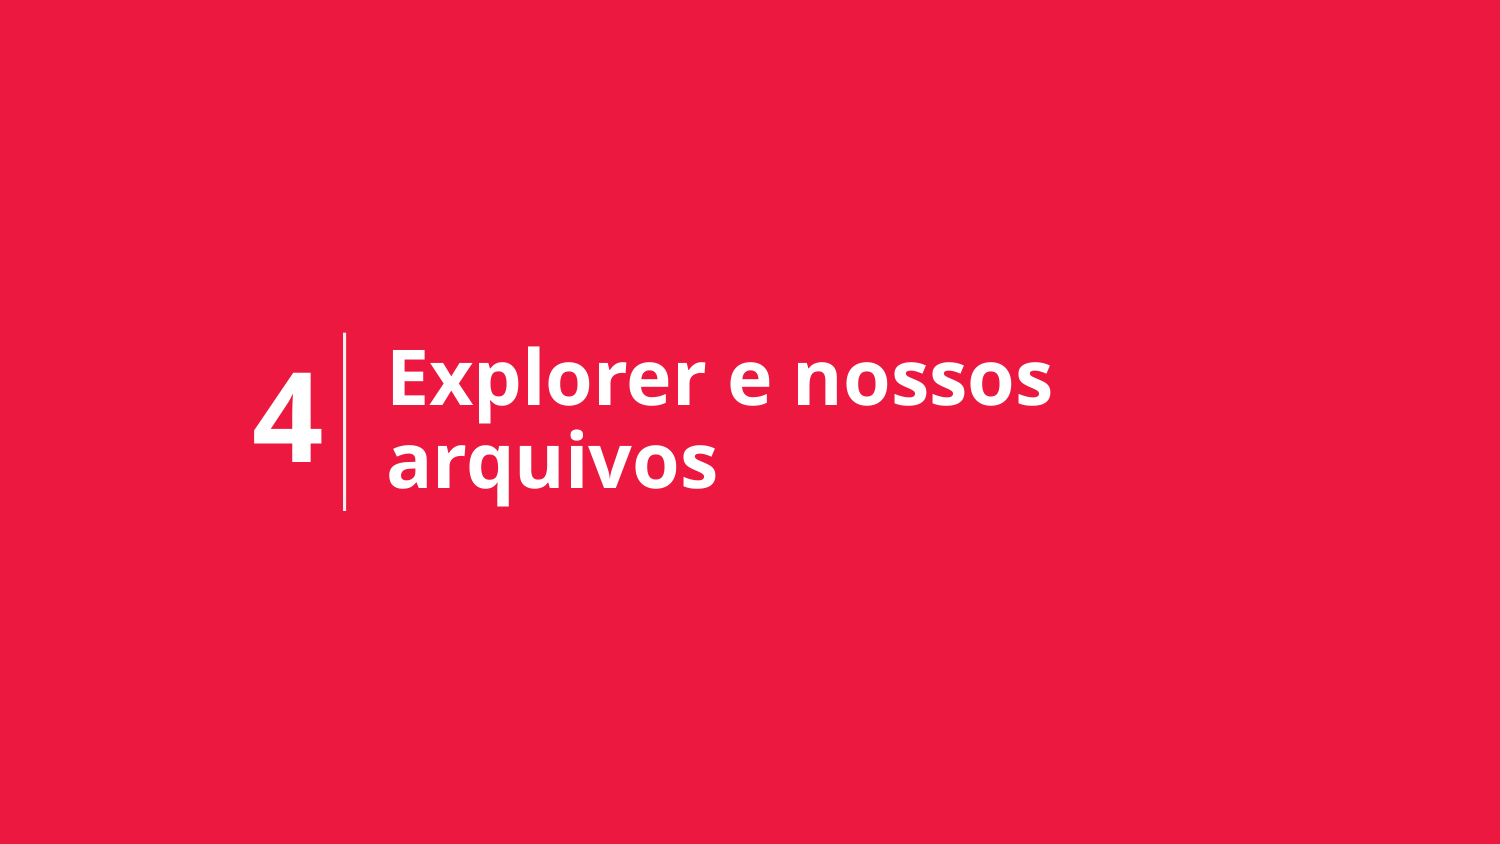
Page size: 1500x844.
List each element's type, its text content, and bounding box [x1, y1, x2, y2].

text_box Explorer e nossos arquivos [371, 226, 1263, 617]
text_box 4 [237, 341, 328, 502]
text_box [343, 332, 347, 511]
